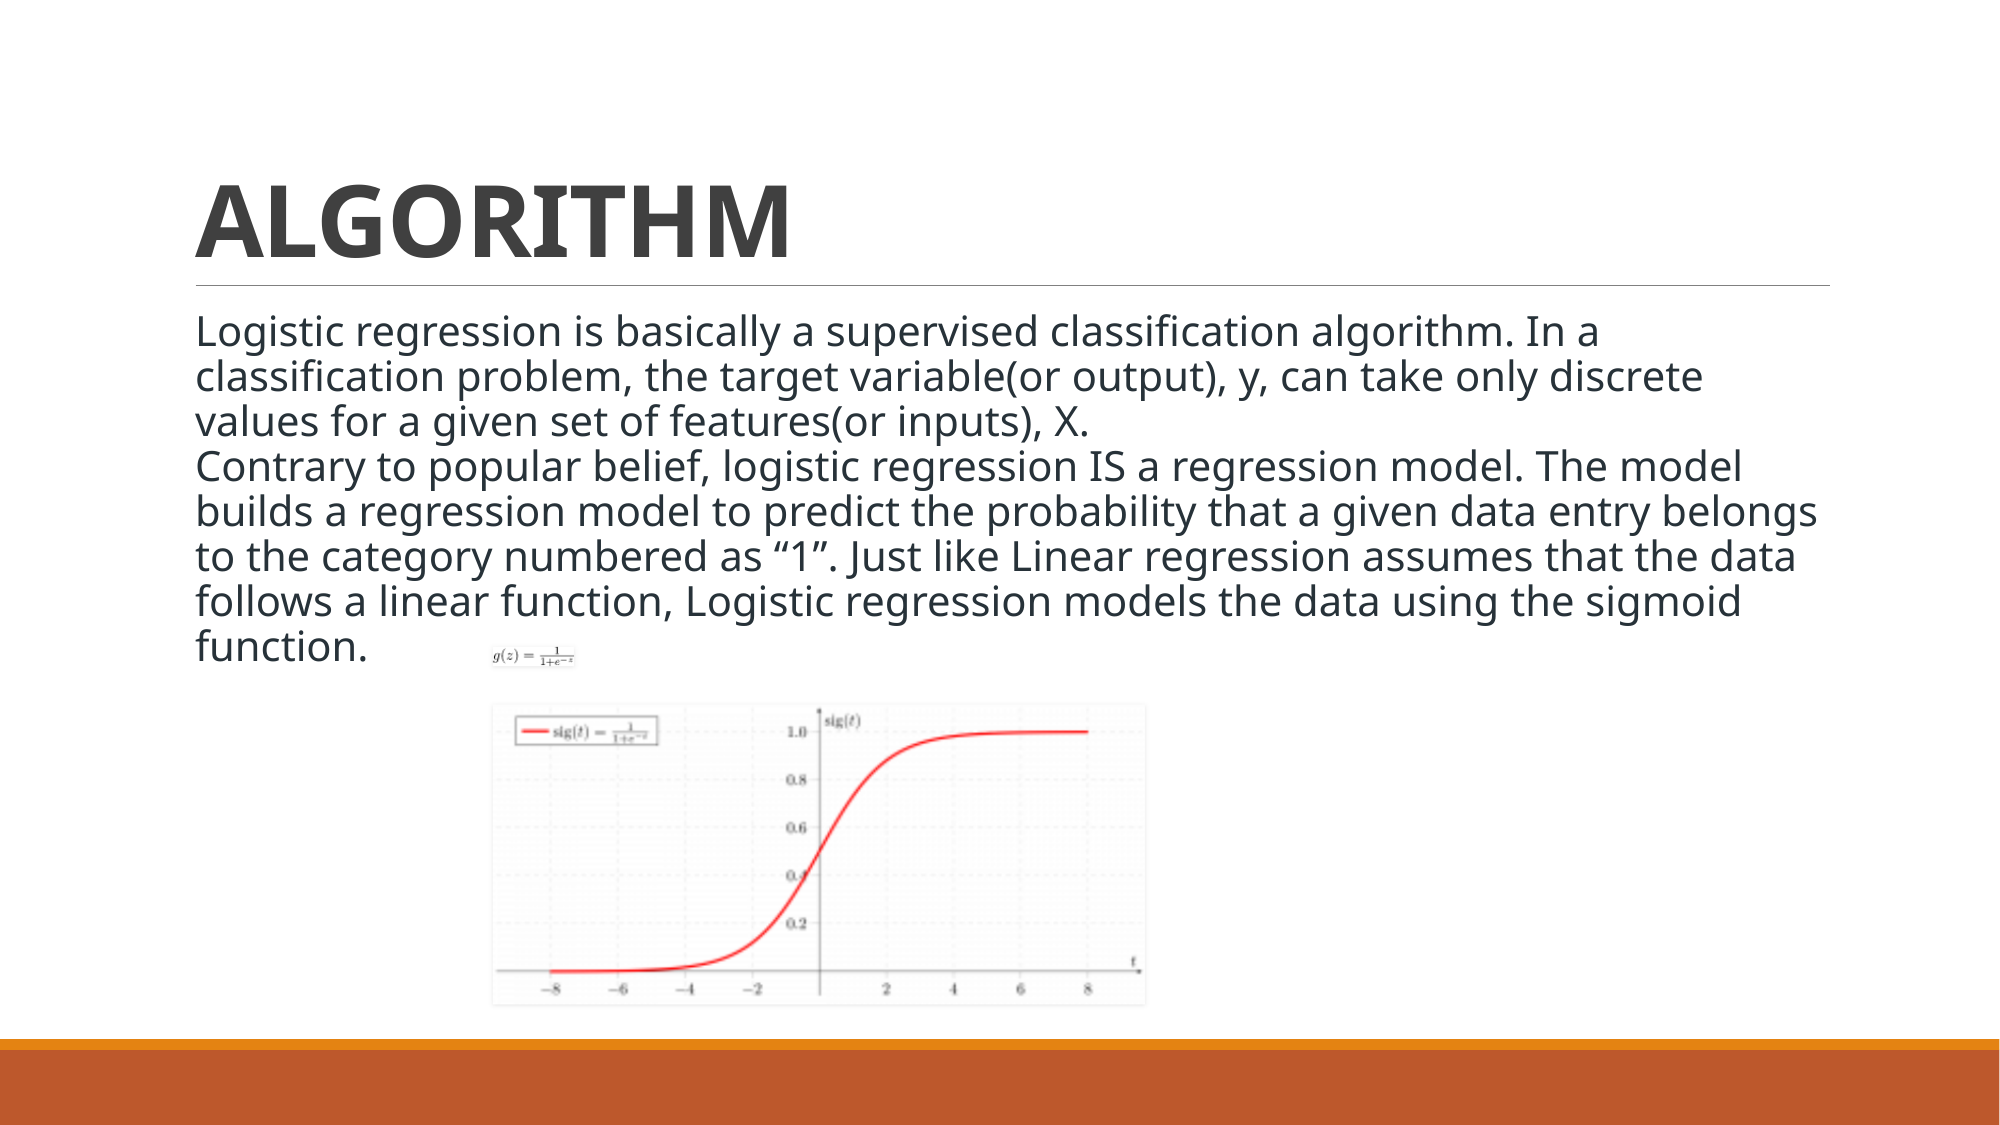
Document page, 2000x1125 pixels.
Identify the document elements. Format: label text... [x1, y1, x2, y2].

list Logistic regression is basically a supervised classification algorithm. In a classification problem, the target variable(or output), y, can take only discrete values for a given set of features(or inputs), X. Contrary to popular belief, logistic regression IS a regression model. The model builds a regression model to predict the probability that a given data entry belongs to the category numbered as “1”. Just like Linear regression assumes that the data follows a linear function, Logistic regression models the data using the sigmoid function. [179, 302, 1830, 963]
title ALGORITHM [179, 47, 1830, 285]
picture [478, 632, 1257, 1031]
